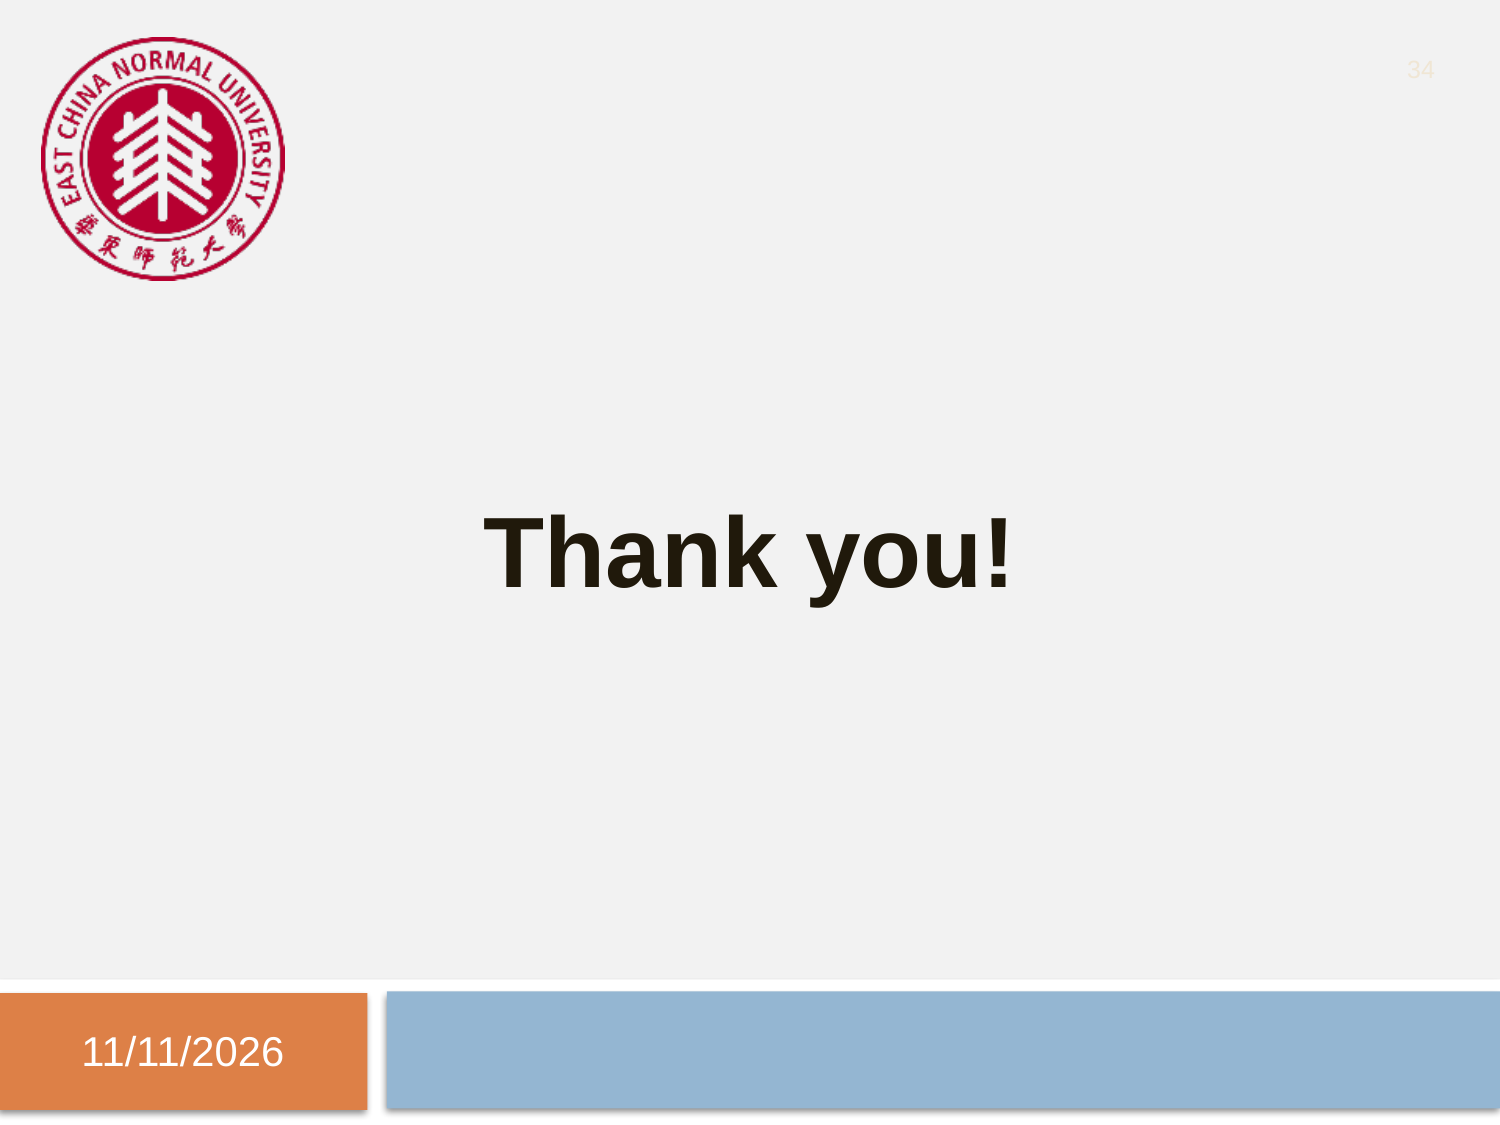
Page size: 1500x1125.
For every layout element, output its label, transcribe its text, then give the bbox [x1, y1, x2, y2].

title Thank you! [218, 314, 1282, 615]
slide_number 34 [1312, 37, 1450, 100]
picture [40, 37, 285, 281]
